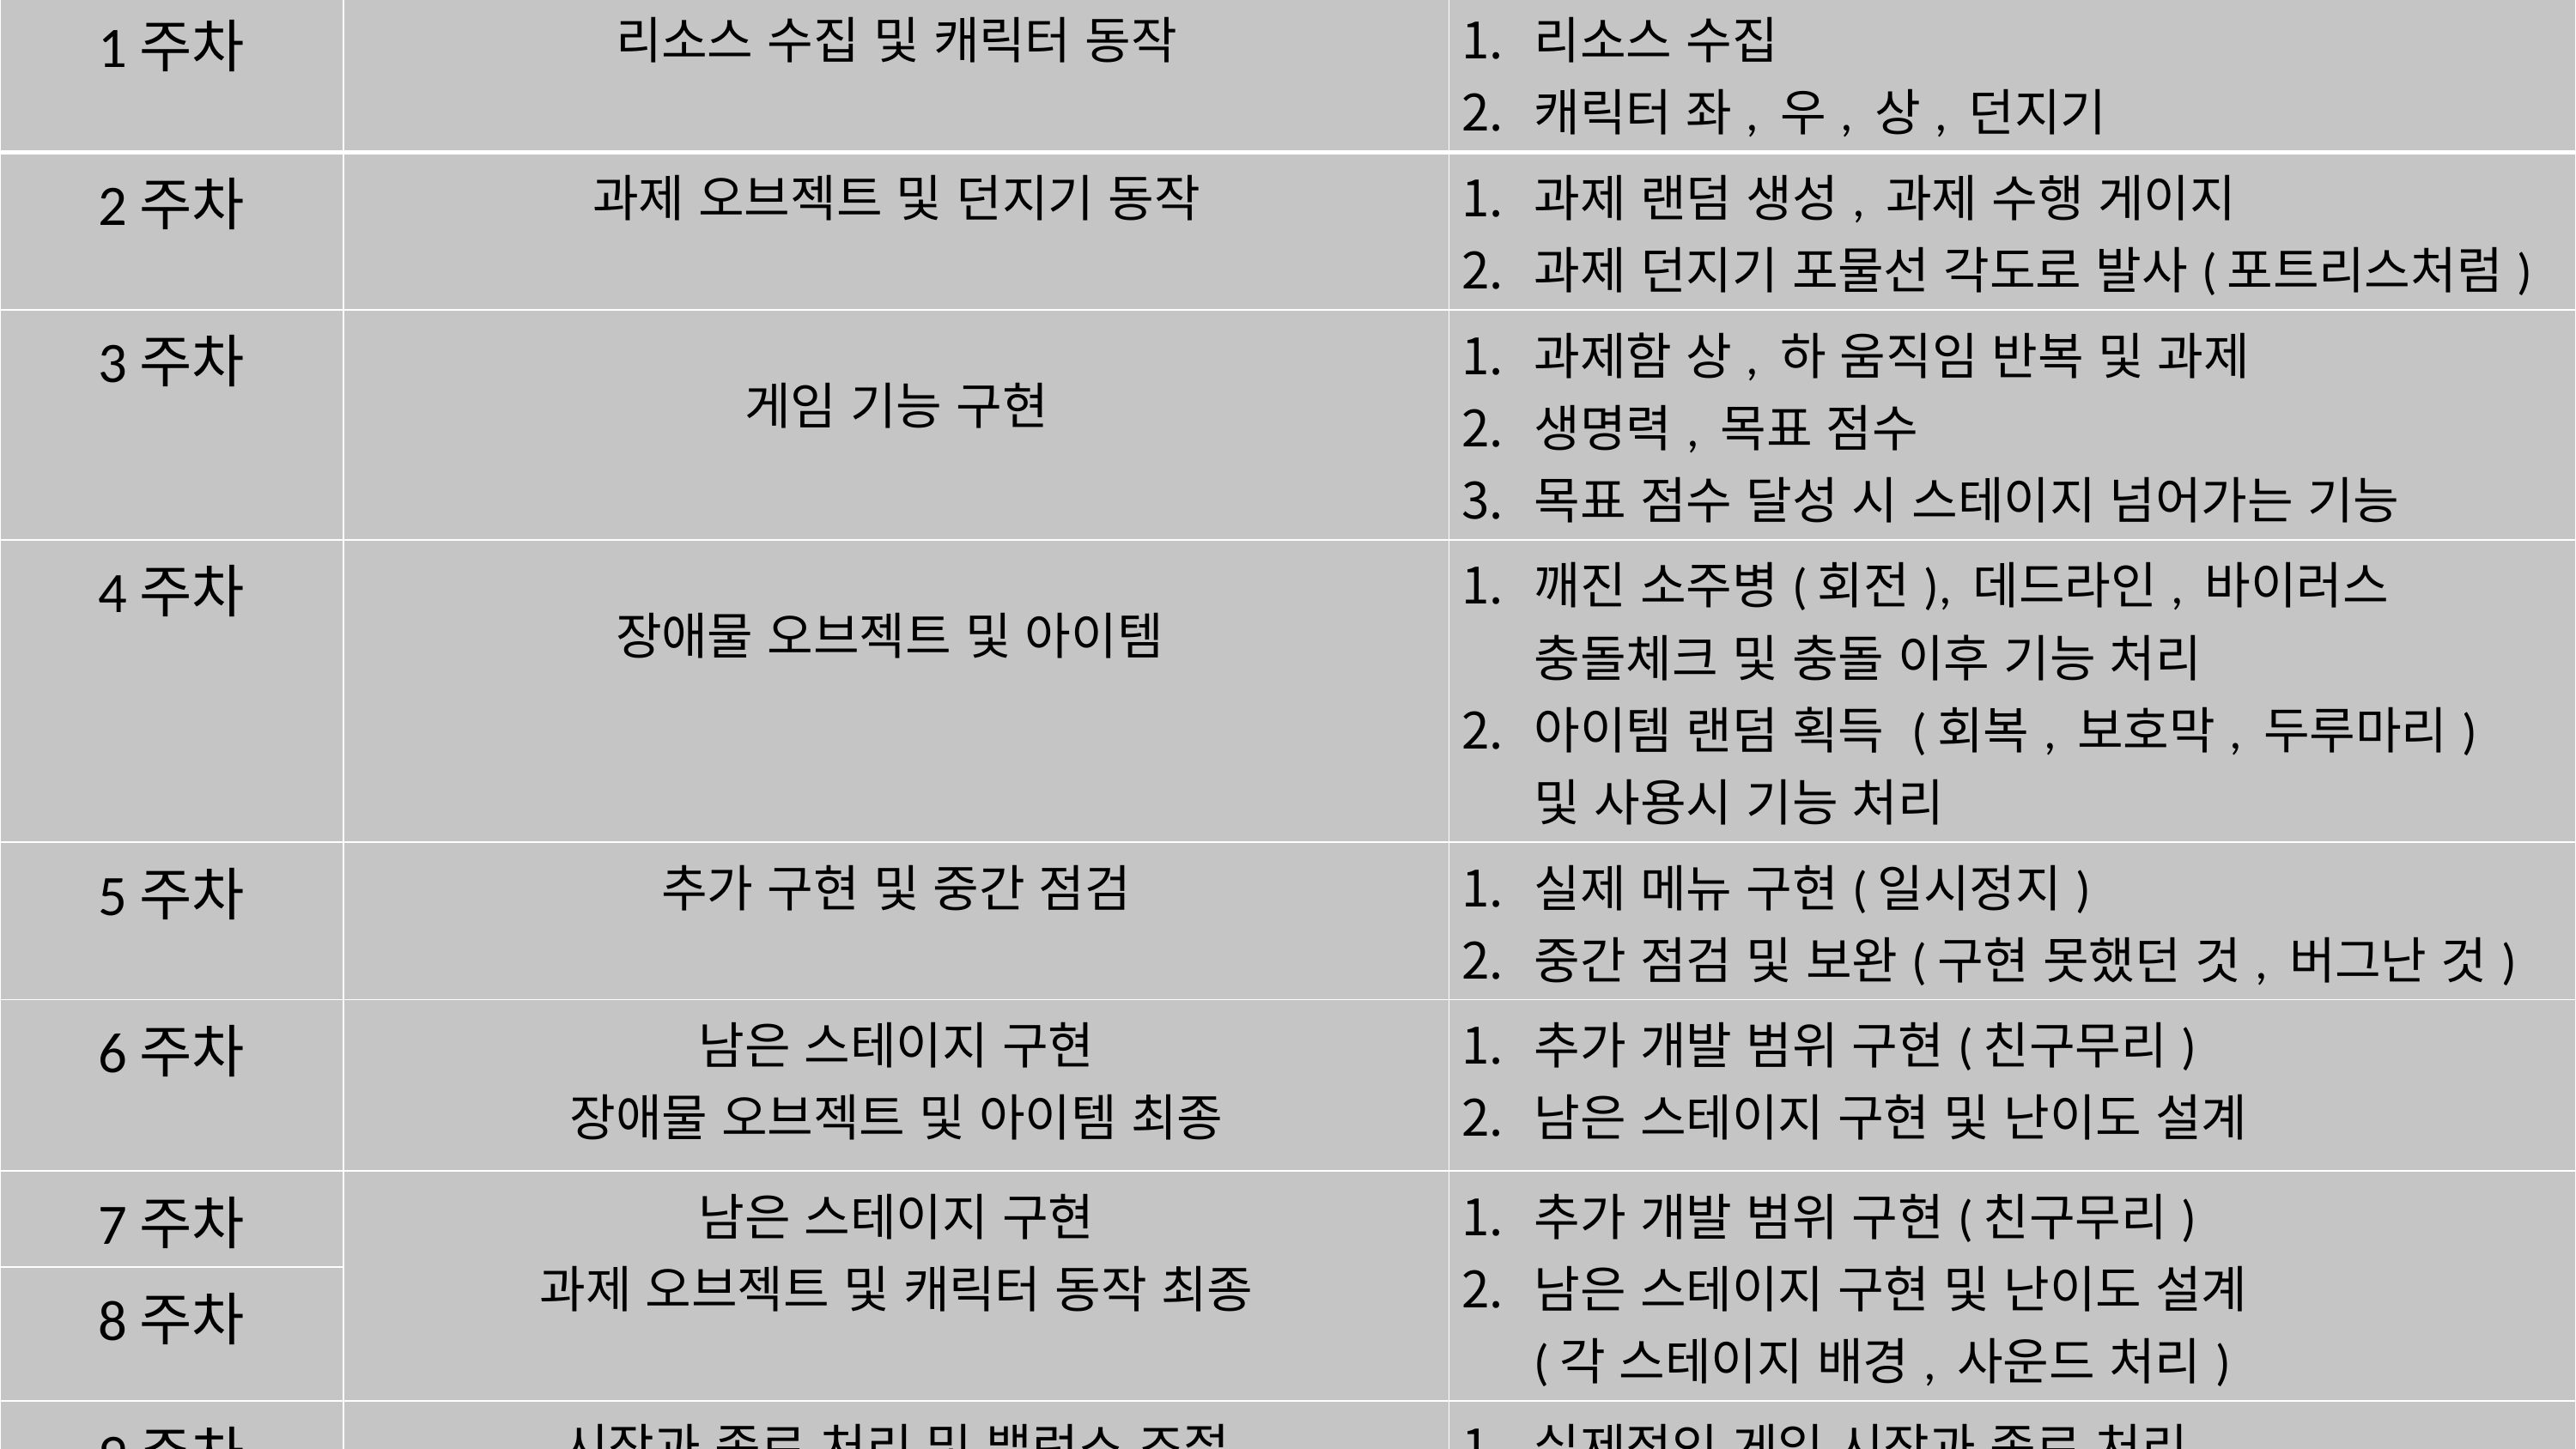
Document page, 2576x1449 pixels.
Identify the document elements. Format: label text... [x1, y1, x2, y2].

table_cell 추가 개발 범위 구현(친구무리) 남은 스테이지 구현 및 난이도 설계 (각 스테이지 배경, 사운드 처리) [1449, 1172, 2575, 1400]
table_cell 과제 랜덤 생성, 과제 수행 게이지 과제 던지기 포물선 각도로 발사(포트리스처럼) [1449, 155, 2575, 309]
table_cell 장애물 오브젝트 및 아이템 [344, 541, 1449, 841]
table_cell 추가 구현 및 중간 점검 [344, 843, 1449, 999]
table_header 리소스 수집 및 캐릭터 동작 [344, 0, 1449, 150]
table_cell 게임 기능 구현 [344, 311, 1449, 539]
table_cell 과제 오브젝트 및 던지기 동작 [344, 155, 1449, 309]
table_cell 8주차 [1, 1268, 343, 1400]
table_cell 과제함 상, 하 움직임 반복 및 과제 생명력, 목표 점수 목표 점수 달성 시 스테이지 넘어가는 기능 [1449, 311, 2575, 539]
table_cell 2주차 [1, 155, 343, 309]
table_cell 5주차 [1, 843, 343, 999]
table_cell 추가 개발 범위 구현(친구무리) 남은 스테이지 구현 및 난이도 설계 [1449, 1000, 2575, 1170]
table_cell 7주차 [1, 1172, 343, 1266]
table_cell 깨진 소주병(회전), 데드라인, 바이러스 충돌체크 및 충돌 이후 기능 처리 아이템 랜덤 획득 (회복, 보호막, 두루마리) 및 사용시 기능 처리 [1449, 541, 2575, 841]
table_cell 3주차 [1, 311, 343, 539]
table_cell 9주차 [1, 1402, 343, 1449]
table_cell 실제 메뉴 구현(일시정지) 중간 점검 및 보완(구현 못했던 것, 버그난 것) [1449, 843, 2575, 999]
table_cell 6주차 [1, 1000, 343, 1170]
table_header 리소스 수집 캐릭터 좌, 우, 상, 던지기 [1449, 0, 2575, 150]
table_cell 실제적인 게임 시작과 종료 처리 밸런스 조절 [1449, 1402, 2575, 1449]
table_cell 4주차 [1, 541, 343, 841]
table_cell 시작과 종료 처리 및 밸런스 조절 [344, 1402, 1449, 1449]
table_header 1주차 [1, 0, 343, 150]
table_cell 남은 스테이지 구현 과제 오브젝트 및 캐릭터 동작 최종 [344, 1172, 1449, 1400]
table_cell 남은 스테이지 구현 장애물 오브젝트 및 아이템 최종 [344, 1000, 1449, 1170]
